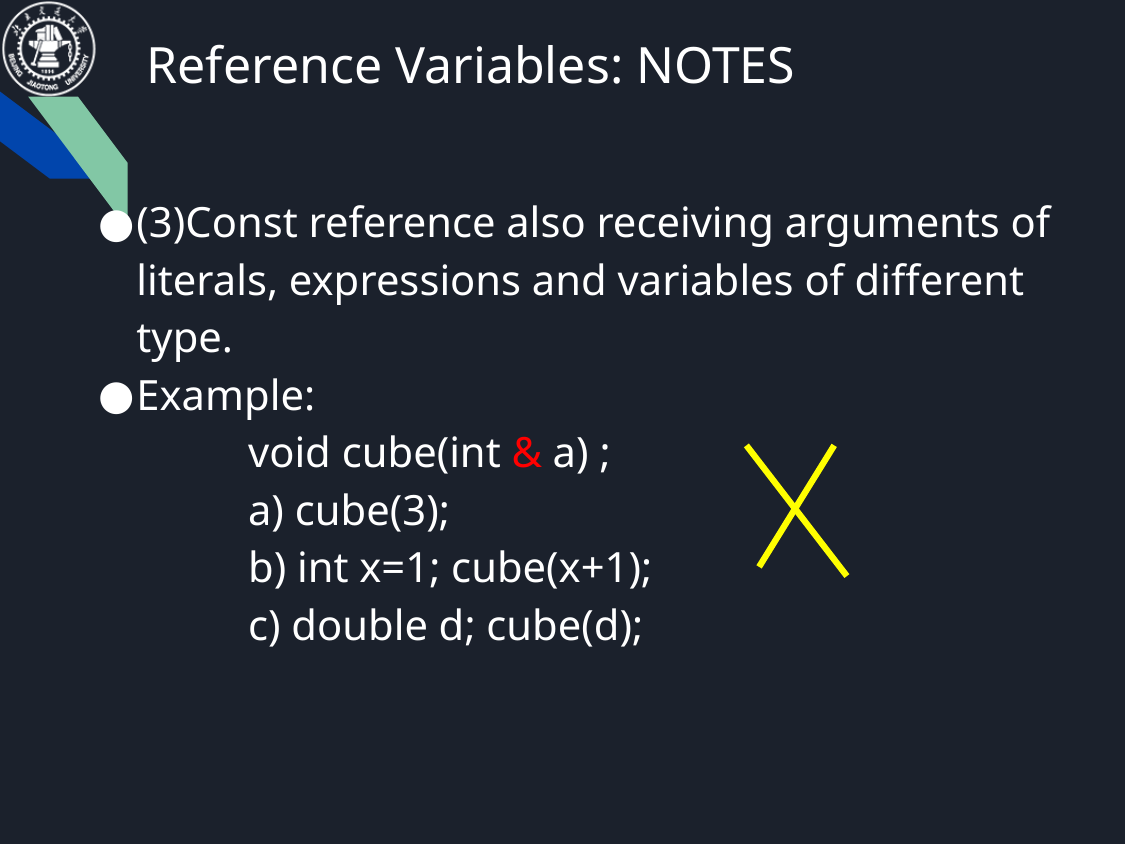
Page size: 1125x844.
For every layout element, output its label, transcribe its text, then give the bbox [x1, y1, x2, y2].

title Reference Variables: NOTES [135, 22, 1114, 135]
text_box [746, 445, 848, 577]
list (3)Const reference also receiving arguments of literals, expressions and variables of different type. Example: void cube(int & a) ; a) cube(3); b) int x=1; cube(x+1); c) double d; cube(d); [65, 173, 1125, 652]
picture [0, 0, 100, 97]
